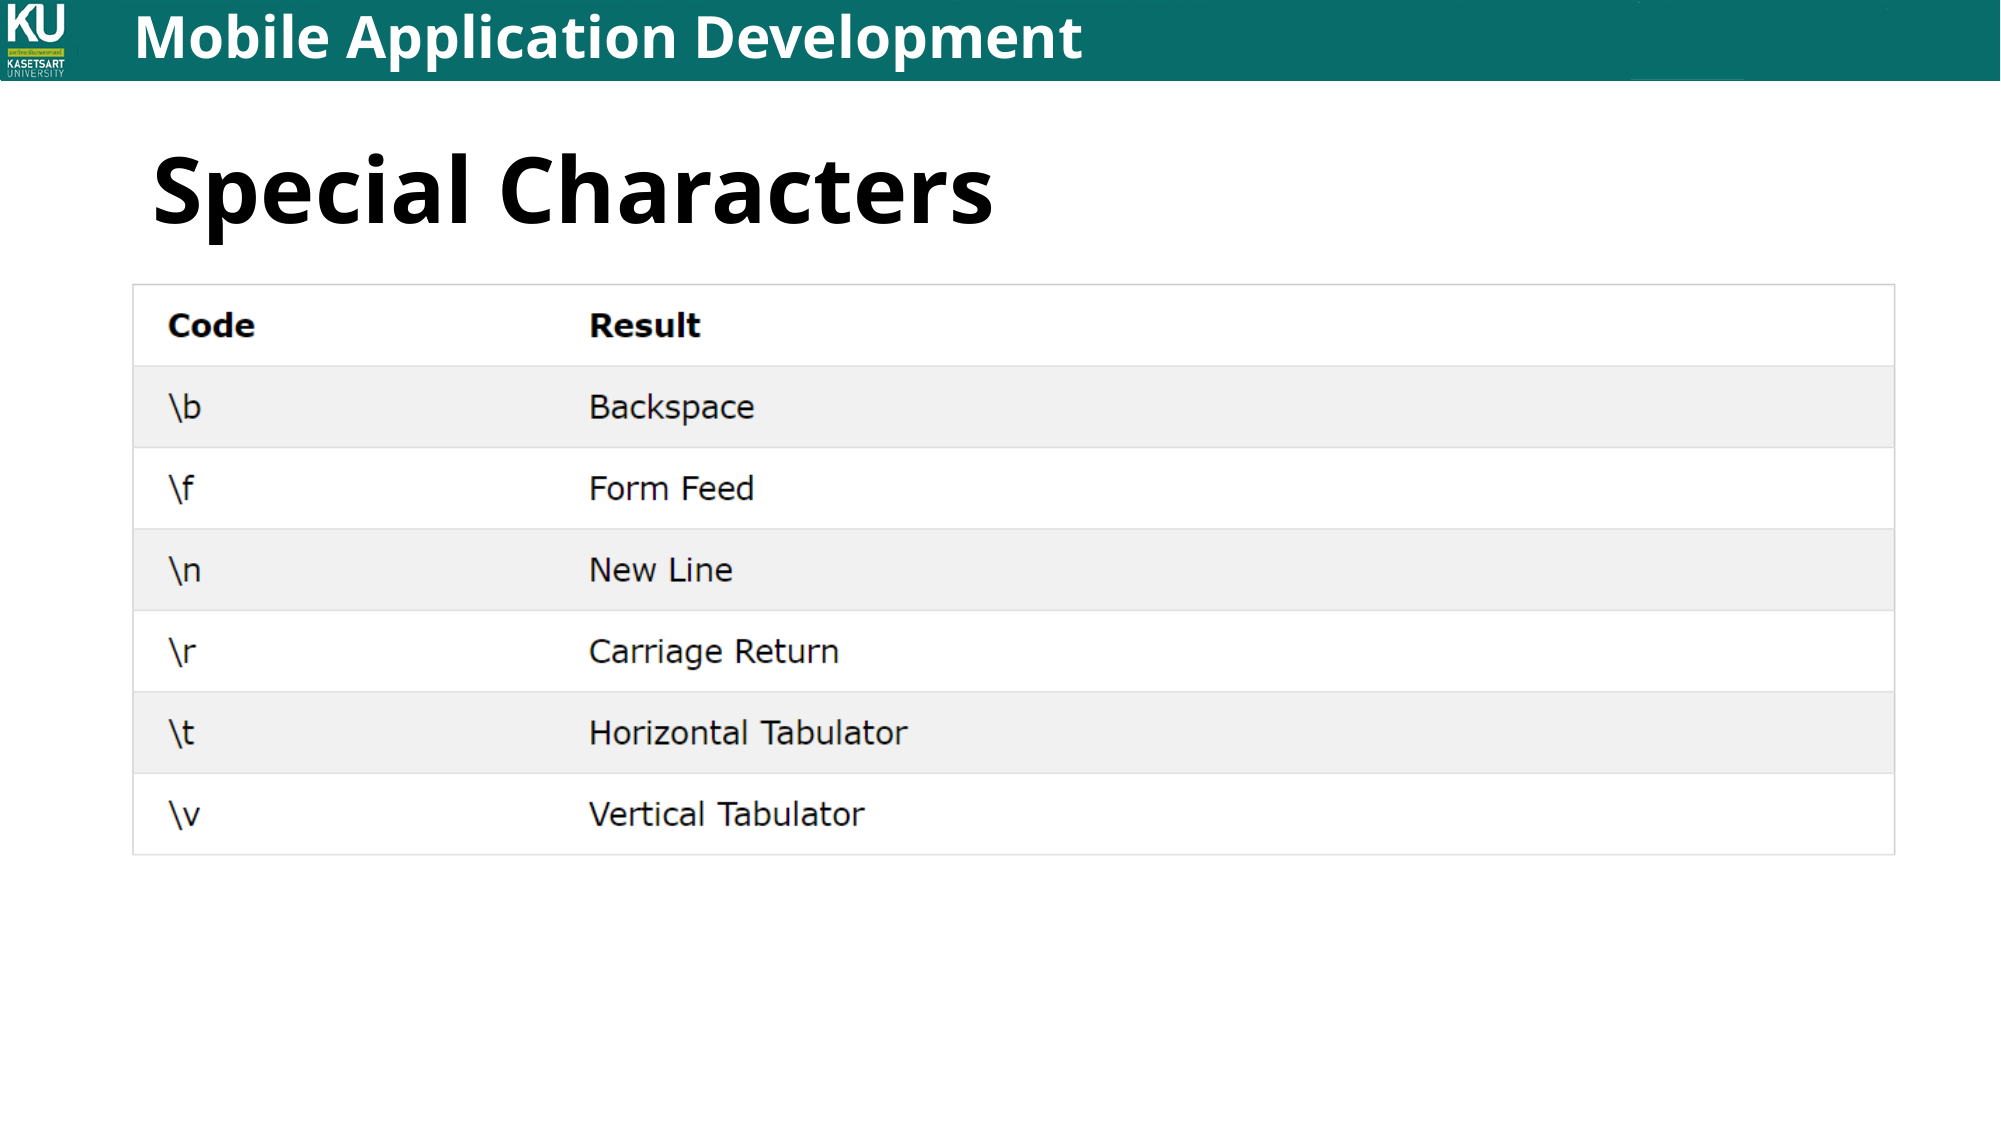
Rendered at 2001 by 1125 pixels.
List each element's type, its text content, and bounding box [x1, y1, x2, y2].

picture [0, 0, 2001, 81]
picture [124, 277, 1904, 864]
title Special Characters [137, 110, 1863, 277]
